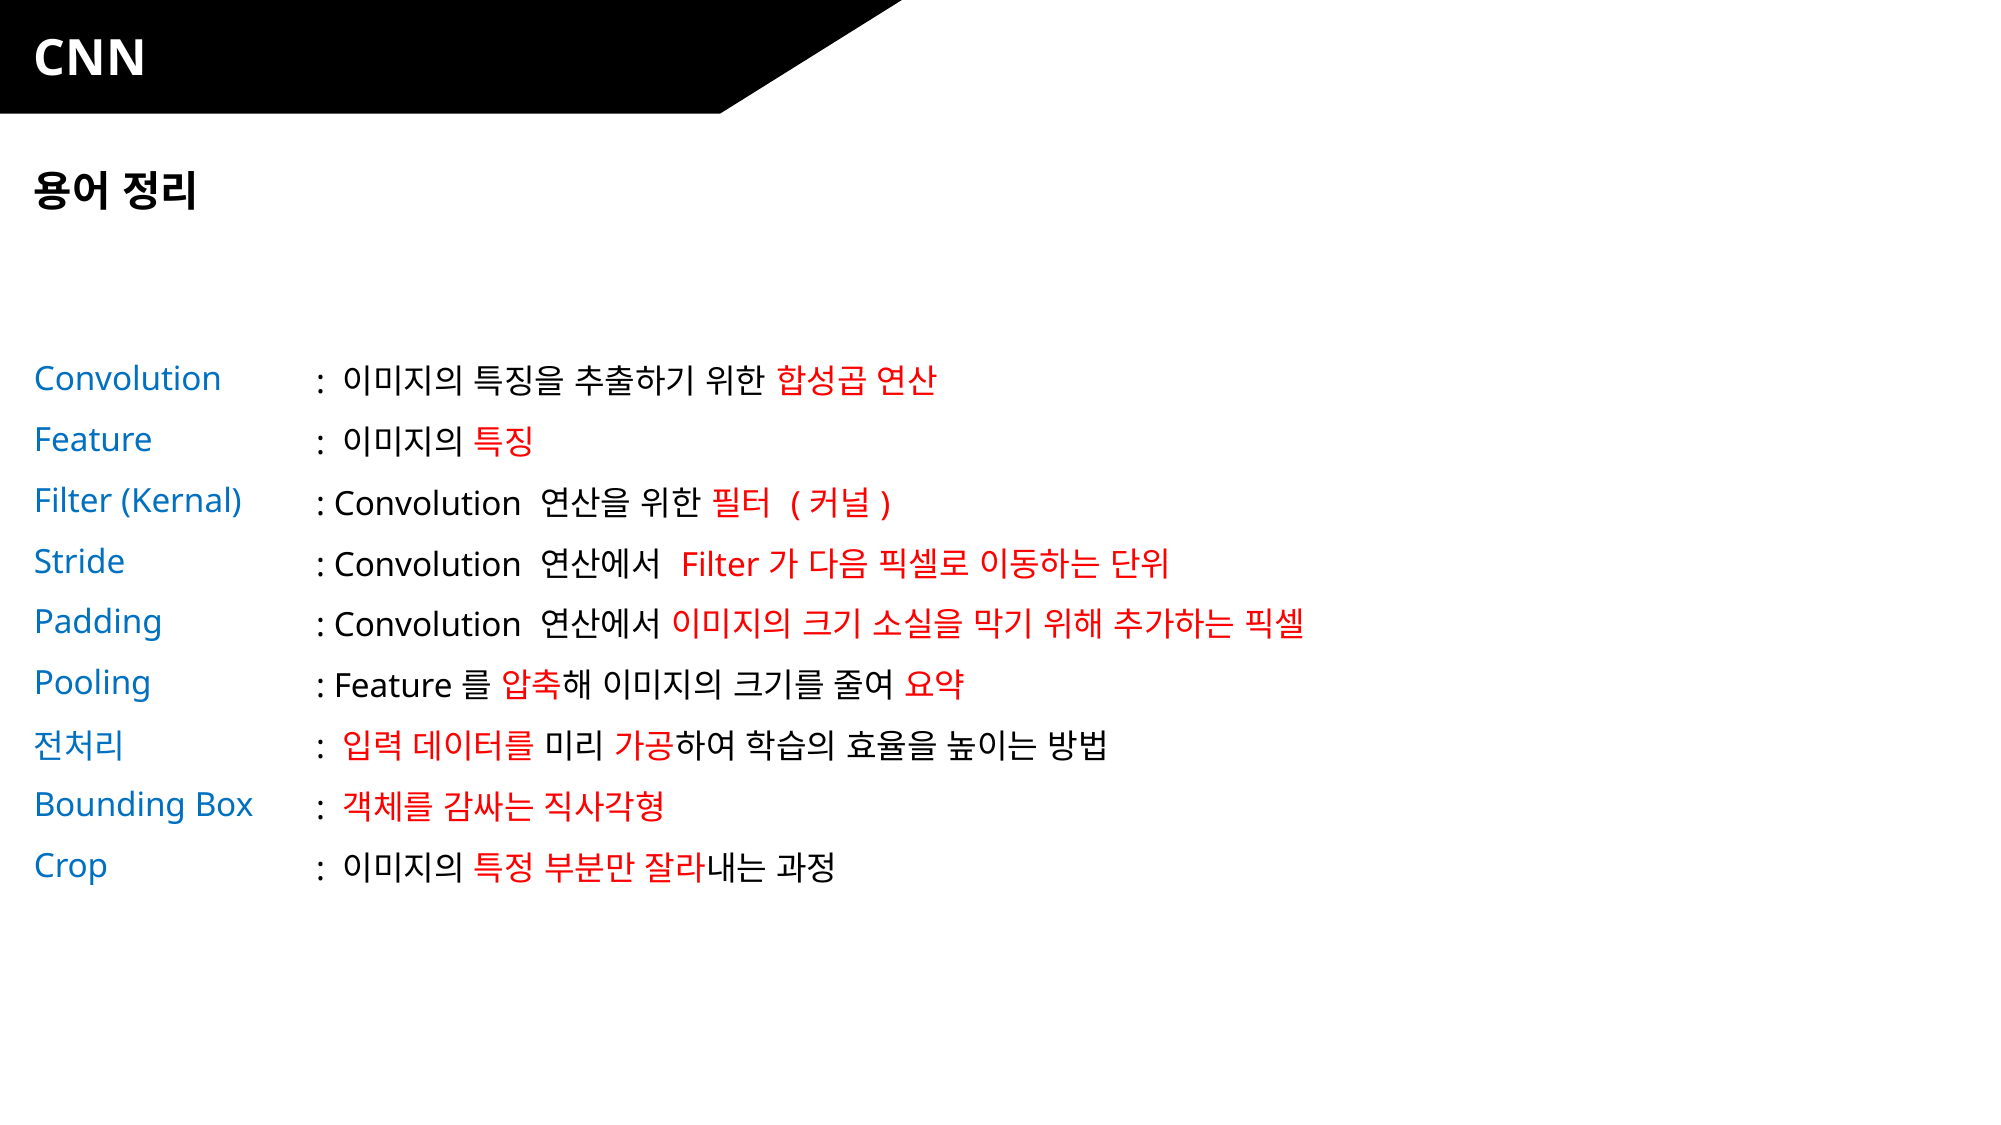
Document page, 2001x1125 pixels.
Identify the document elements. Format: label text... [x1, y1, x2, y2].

table_header : 이미지의 특징을 추출하기 위한 합성곱 연산 [302, 348, 1550, 406]
table_cell Crop [20, 835, 300, 894]
table_cell : Feature를 압축해 이미지의 크기를 줄여 요약 [302, 653, 1550, 712]
table_cell : 입력 데이터를 미리 가공하여 학습의 효율을 높이는 방법 [302, 713, 1550, 772]
table_cell Bounding Box [20, 774, 300, 833]
text_box [0, 0, 176, 110]
table_cell 전처리 [20, 713, 300, 772]
table_cell Padding [20, 592, 300, 651]
text_box [0, 0, 902, 114]
table_cell : 이미지의 특정 부분만 잘라내는 과정 [302, 835, 1550, 894]
table_cell : Convolution 연산에서 Filter가 다음 픽셀로 이동하는 단위 [302, 531, 1550, 590]
table_cell Pooling [20, 653, 300, 712]
table_cell : Convolution 연산에서 이미지의 크기 소실을 막기 위해 추가하는 픽셀 [302, 592, 1550, 651]
table_header Convolution [20, 348, 300, 406]
table_cell : 객체를 감싸는 직사각형 [302, 774, 1550, 833]
table_cell : 이미지의 특징 [302, 411, 1550, 468]
table_cell Stride [20, 531, 300, 590]
text_box CNN [18, 18, 576, 94]
table_cell Filter (Kernal) [20, 470, 300, 529]
table_cell Feature [20, 411, 300, 468]
text_box 용어 정리 [18, 156, 1286, 222]
table_cell : Convolution 연산을 위한 필터 (커널) [302, 470, 1550, 529]
